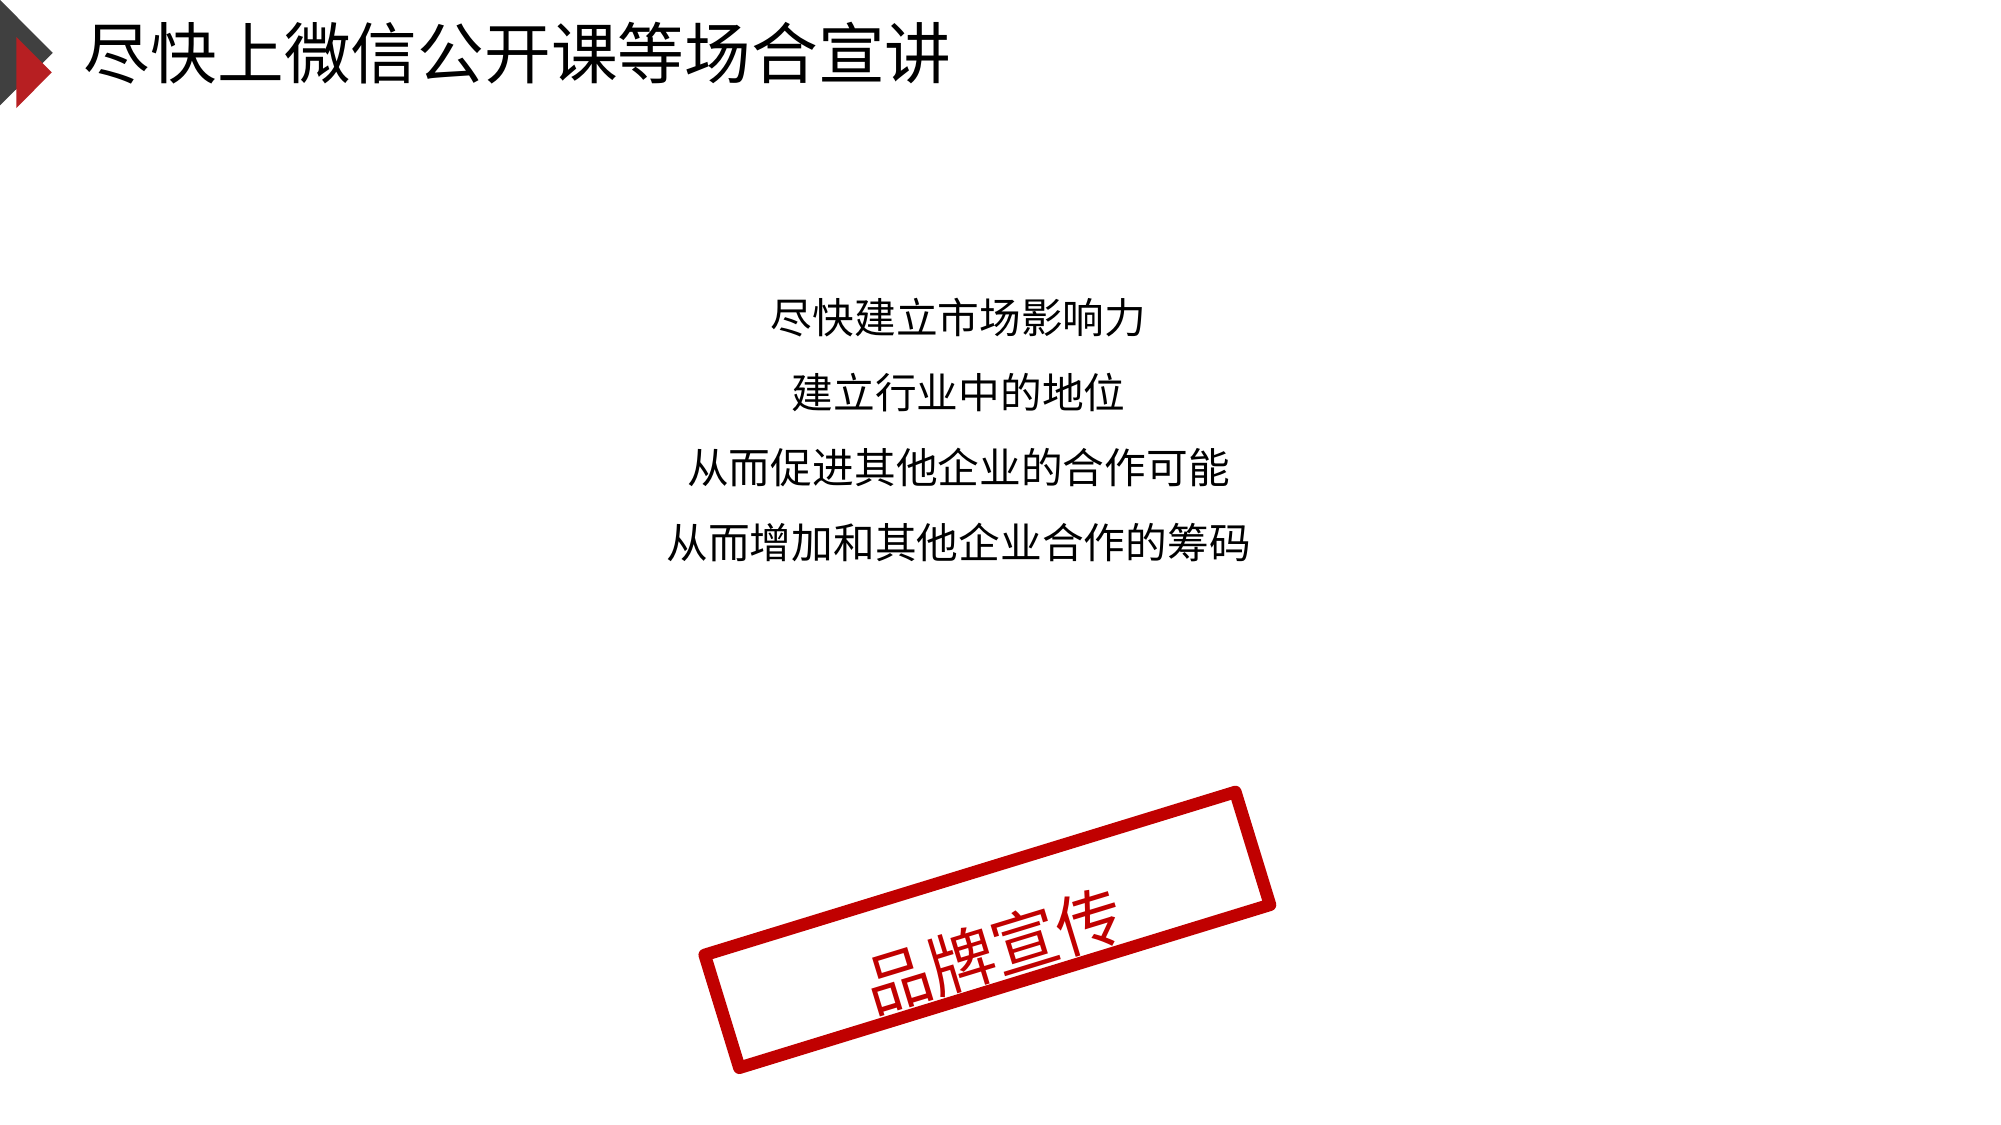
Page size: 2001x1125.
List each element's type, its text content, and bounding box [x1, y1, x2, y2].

text_box 尽快建立市场影响力 建立行业中的地位 从而促进其他企业的合作可能 从而增加和其他企业合作的筹码 [342, 259, 1575, 575]
title 尽快上微信公开课等场合宣讲 [69, 13, 1474, 92]
text_box 品牌宣传 [704, 791, 1271, 1068]
